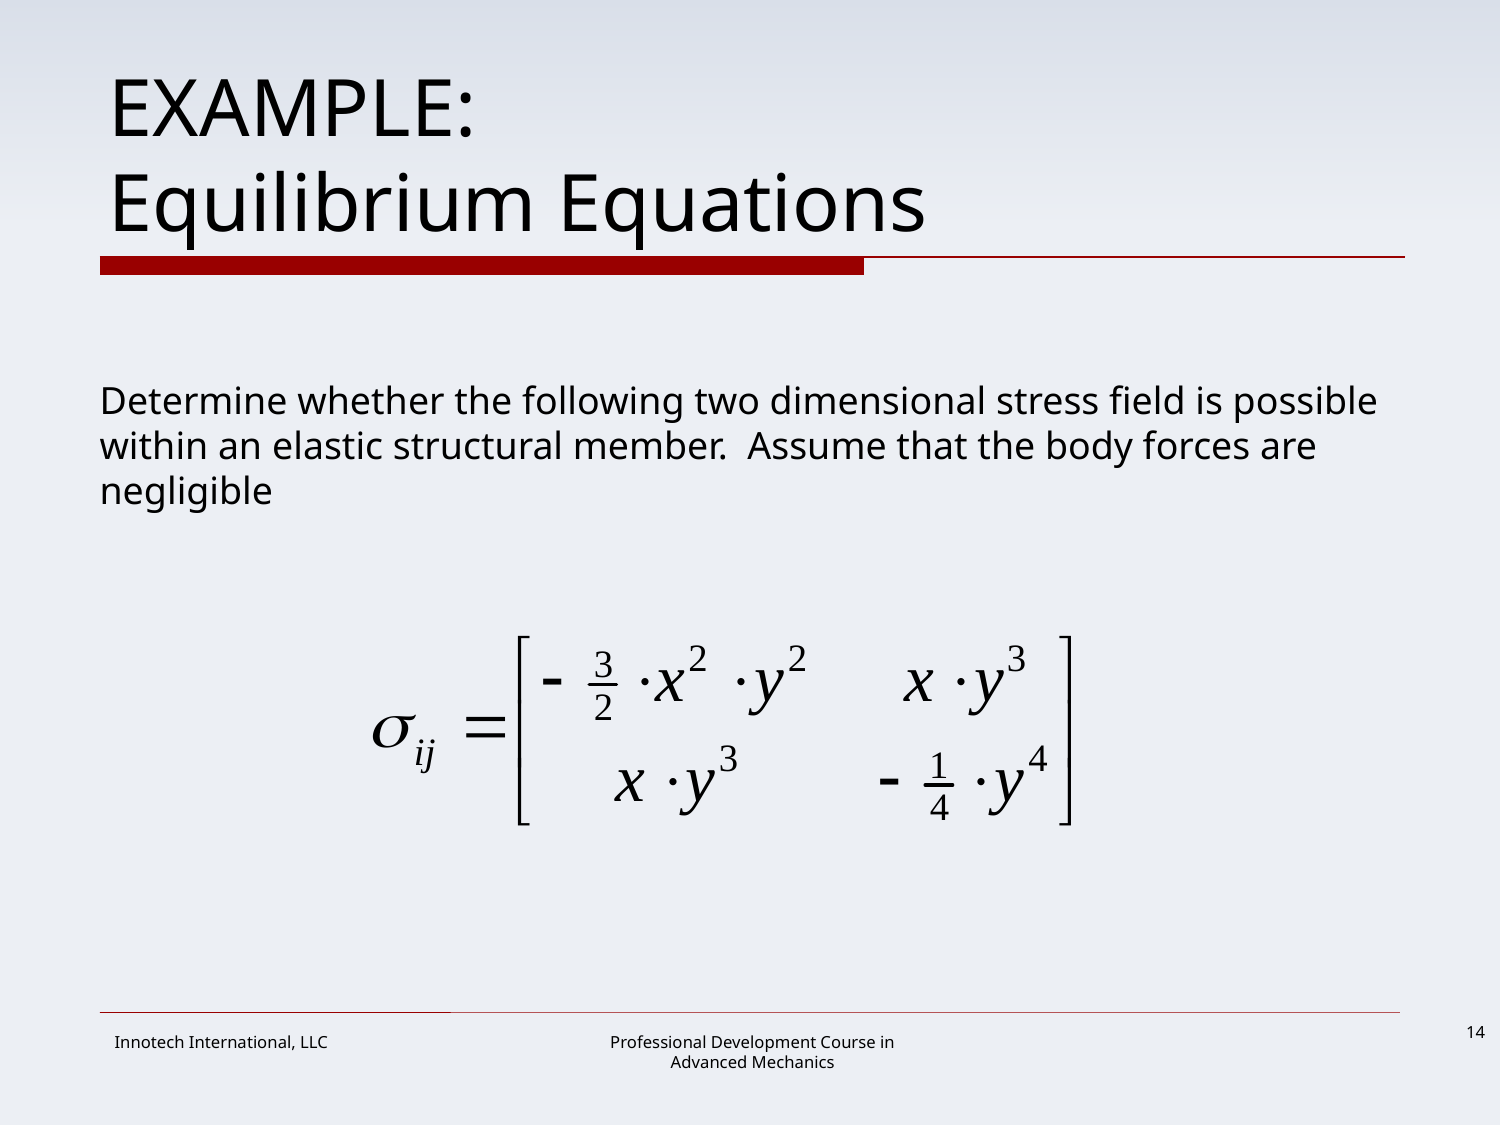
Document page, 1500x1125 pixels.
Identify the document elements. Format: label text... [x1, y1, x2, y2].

title EXAMPLE: Equilibrium Equations [94, 50, 1407, 250]
slide_number 14 [1149, 1013, 1500, 1074]
text_box Determine whether the following two dimensional stress field is possible within an elastic structural member. Assume that the body forces are negligible [84, 369, 1400, 520]
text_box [362, 624, 1096, 838]
